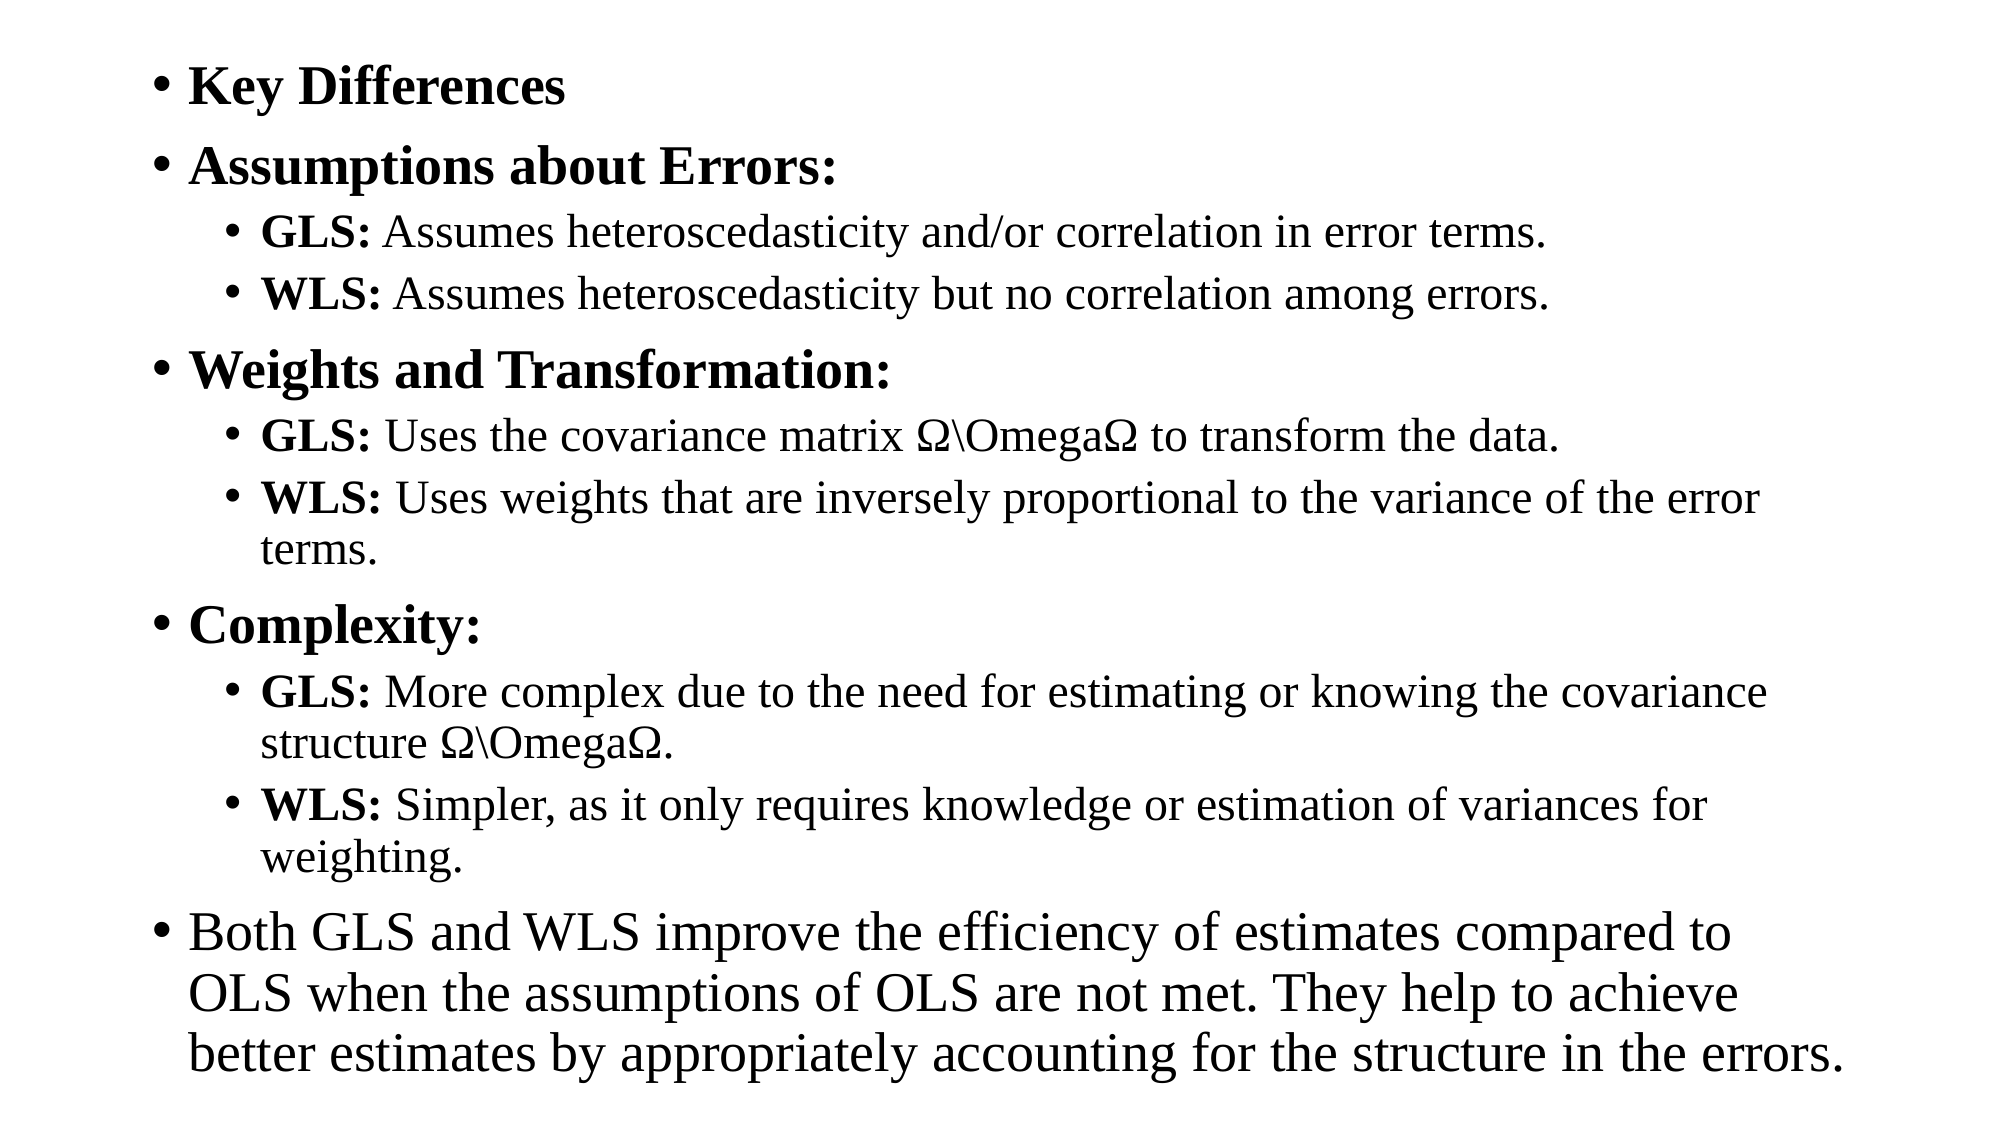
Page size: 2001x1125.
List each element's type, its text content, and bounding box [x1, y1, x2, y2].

list Key Differences Assumptions about Errors: GLS: Assumes heteroscedasticity and/or correlation in error terms. WLS: Assumes heteroscedasticity but no correlation among errors. Weights and Transformation: GLS: Uses the covariance matrix Ω\OmegaΩ to transform the data. WLS: Uses weights that are inversely proportional to the variance of the error terms. Complexity: GLS: More complex due to the need for estimating or knowing the covariance structure Ω\OmegaΩ. WLS: Simpler, as it only requires knowledge or estimation of variances for weighting. Both GLS and WLS improve the efficiency of estimates compared to OLS when the assumptions of OLS are not met. They help to achieve better estimates by appropriately accounting for the structure in the errors. [137, 48, 1863, 1125]
